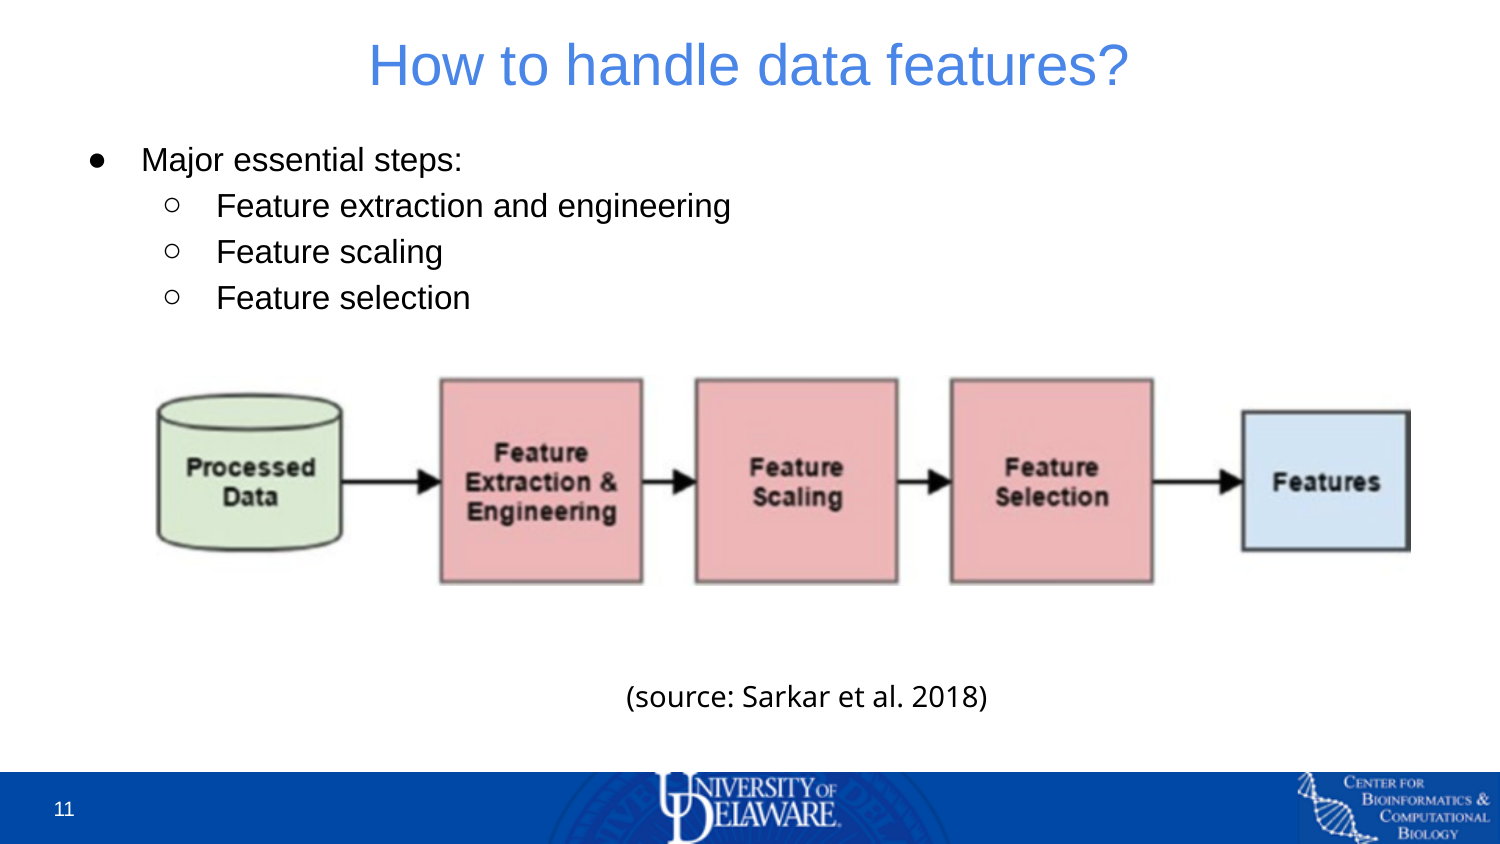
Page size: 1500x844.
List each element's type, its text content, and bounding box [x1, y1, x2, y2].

title How to handle data features? [51, 18, 1449, 117]
picture [0, 772, 1500, 844]
picture [155, 375, 1412, 586]
text_box Major essential steps: Feature extraction and engineering Feature scaling Feature selection [51, 117, 1478, 332]
text_box (source: Sarkar et al. 2018) [611, 662, 1123, 728]
